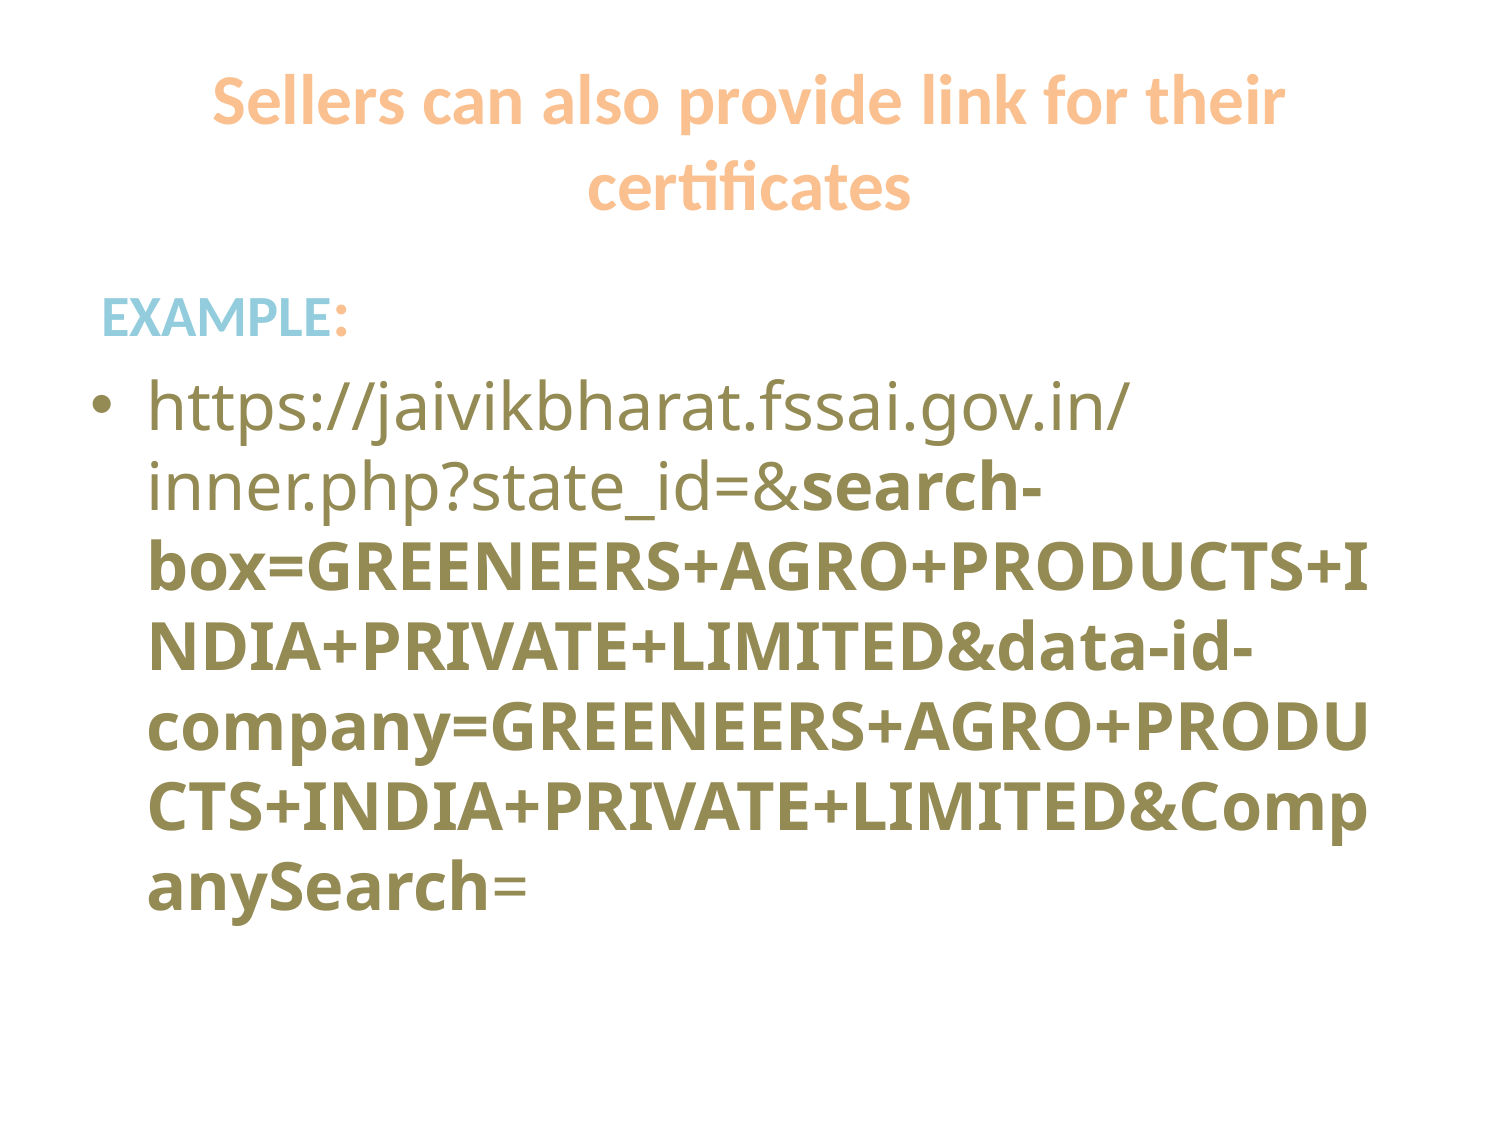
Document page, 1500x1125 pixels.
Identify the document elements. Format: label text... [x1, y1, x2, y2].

title Sellers can also provide link for their certificates [75, 45, 1425, 233]
list EXAMPLE: https://jaivikbharat.fssai.gov.in/inner.php?state_id=&search-box=GREENEERS+AGRO+PRODUCTS+INDIA+PRIVATE+LIMITED&data-id-company=GREENEERS+AGRO+PRODUCTS+INDIA+PRIVATE+LIMITED&CompanySearch= [75, 262, 1425, 1005]
